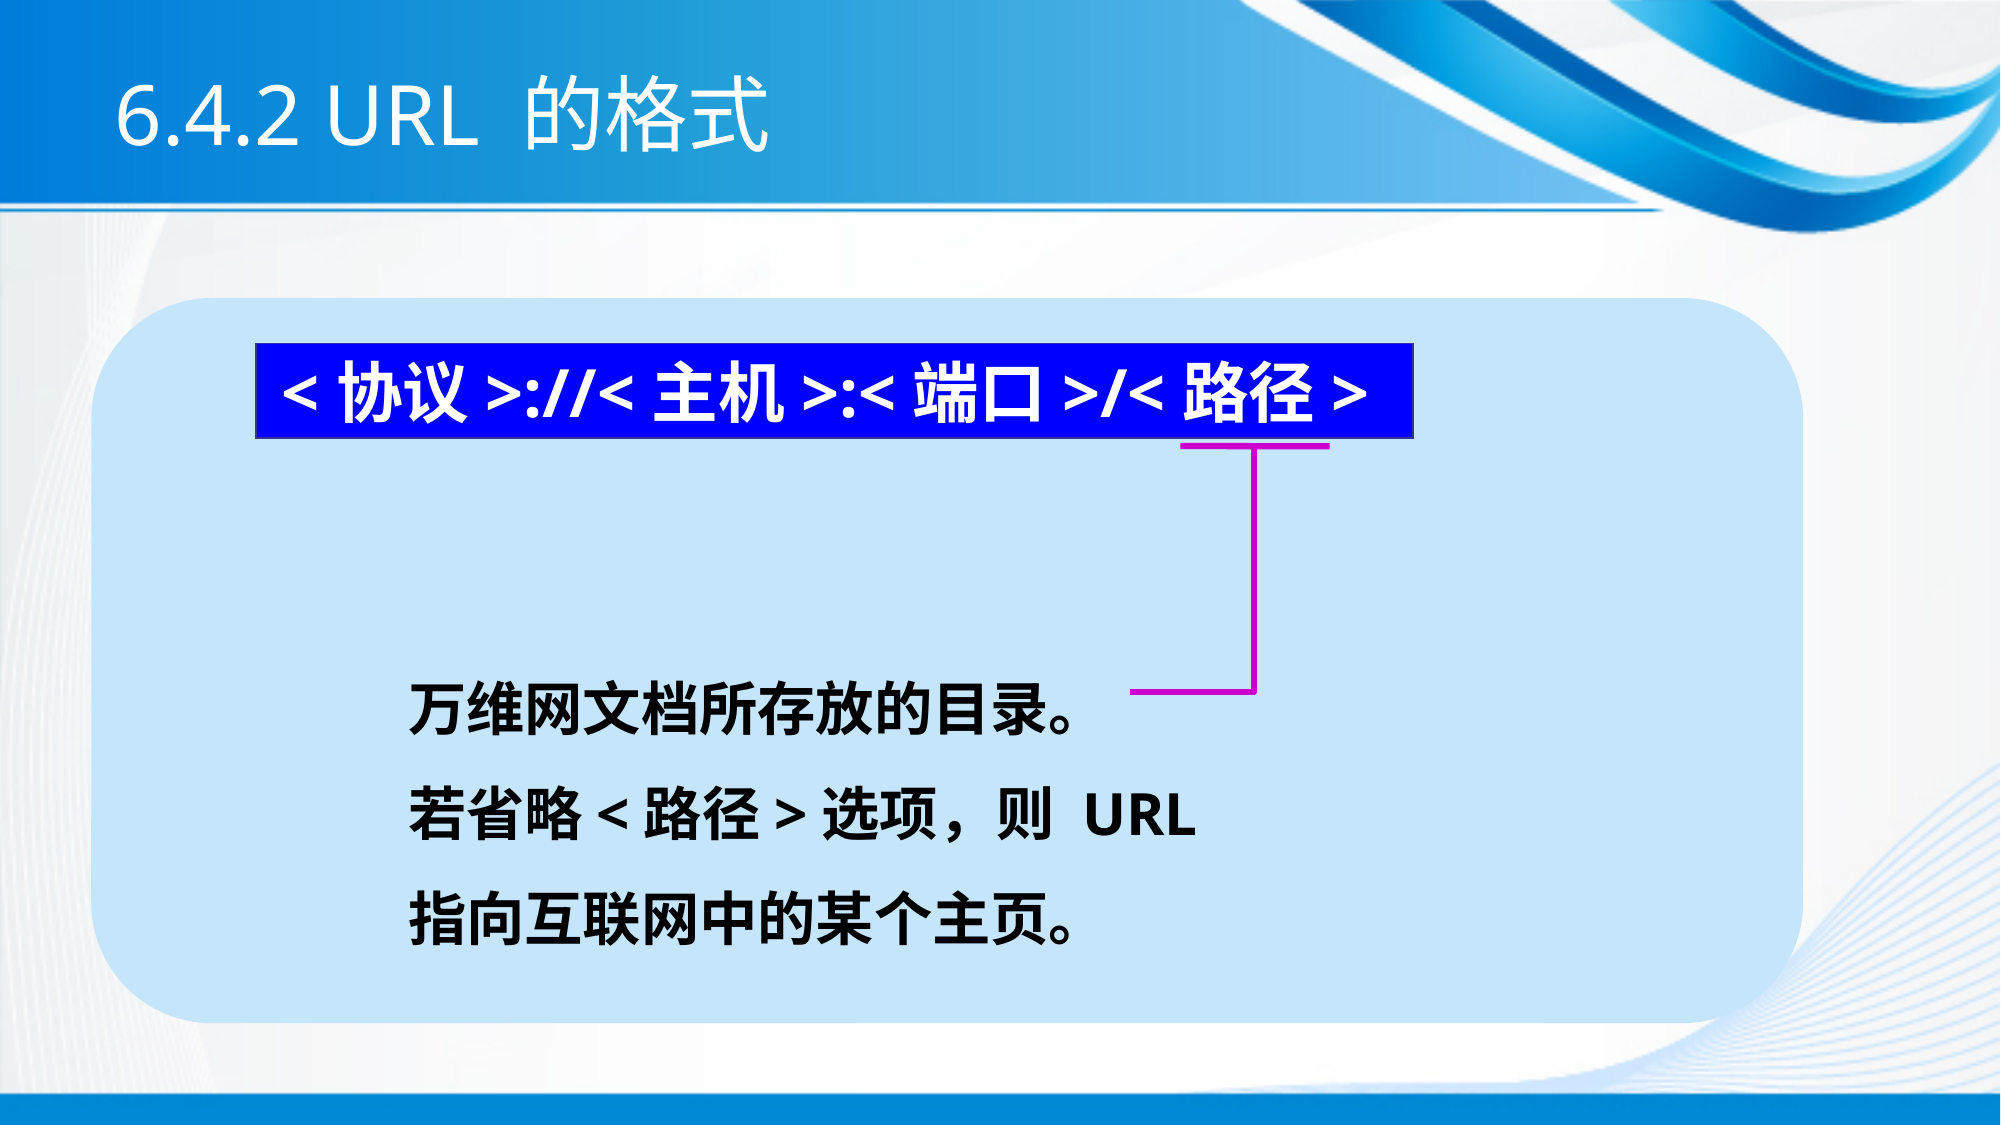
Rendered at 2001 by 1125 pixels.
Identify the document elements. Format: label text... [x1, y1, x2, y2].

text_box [408, 445, 1330, 964]
text_box <协议>://<主机>:<端口>/<路径> [255, 343, 1414, 439]
picture [0, 0, 2001, 1125]
title 6.4.2 URL 的格式 [99, 45, 1900, 180]
text_box [89, 295, 1806, 1026]
